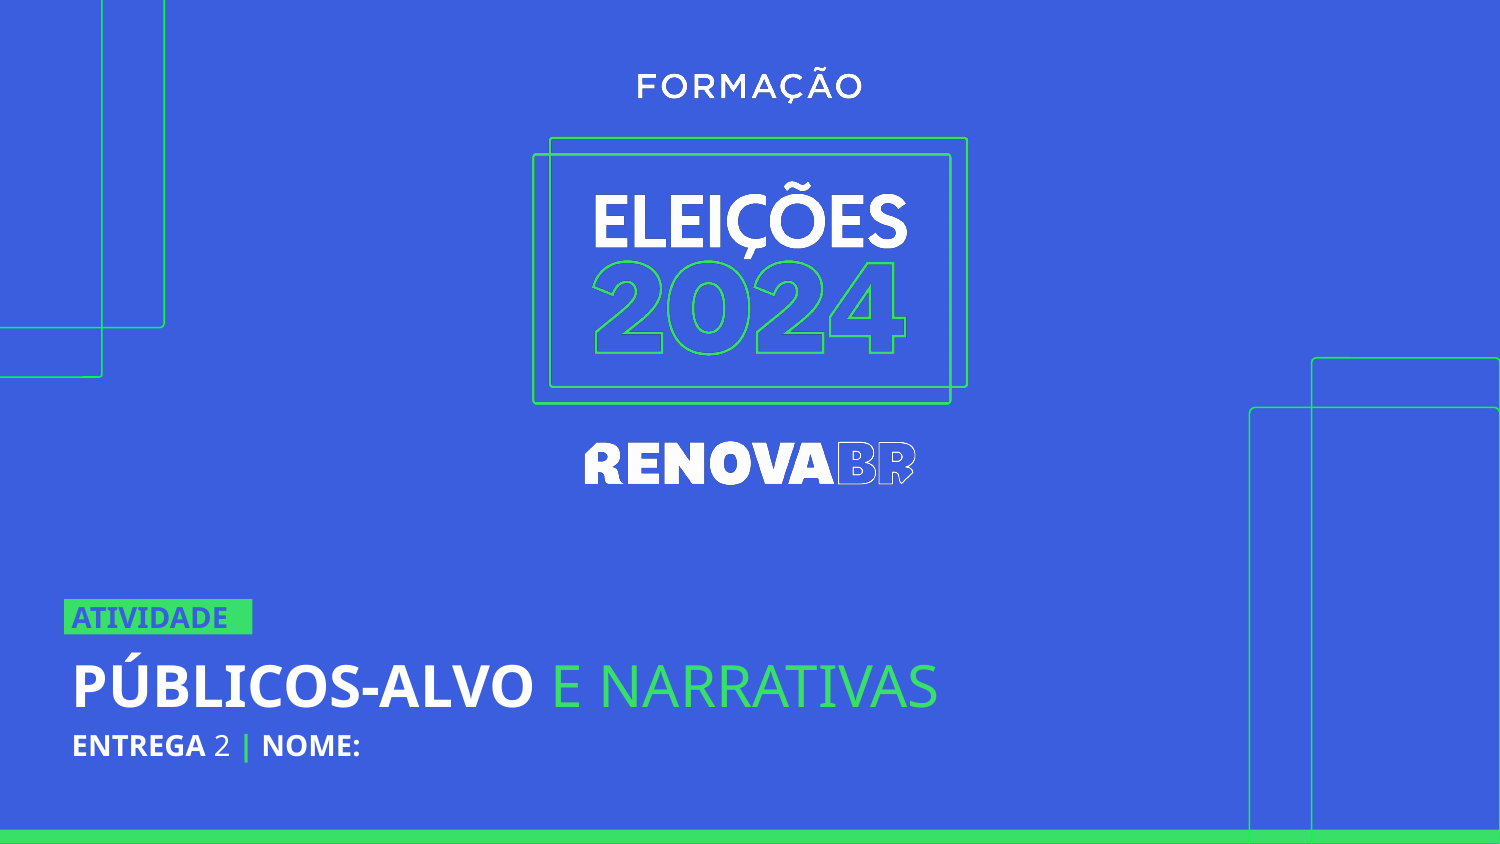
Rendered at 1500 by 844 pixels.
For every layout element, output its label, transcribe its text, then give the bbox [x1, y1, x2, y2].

text_box [0, 829, 1249, 844]
text_box [1249, 407, 1311, 844]
text_box ENTREGA 2 | NOME: [71, 727, 1130, 763]
text_box [0, 0, 165, 328]
text_box [1311, 357, 1500, 844]
text_box PÚBLICOS-ALVO E NARRATIVAS [71, 634, 1163, 734]
text_box [0, 328, 102, 378]
picture [450, 0, 1050, 577]
text_box [64, 599, 71, 635]
text_box ATIVIDADE [71, 599, 249, 635]
text_box [249, 599, 253, 634]
